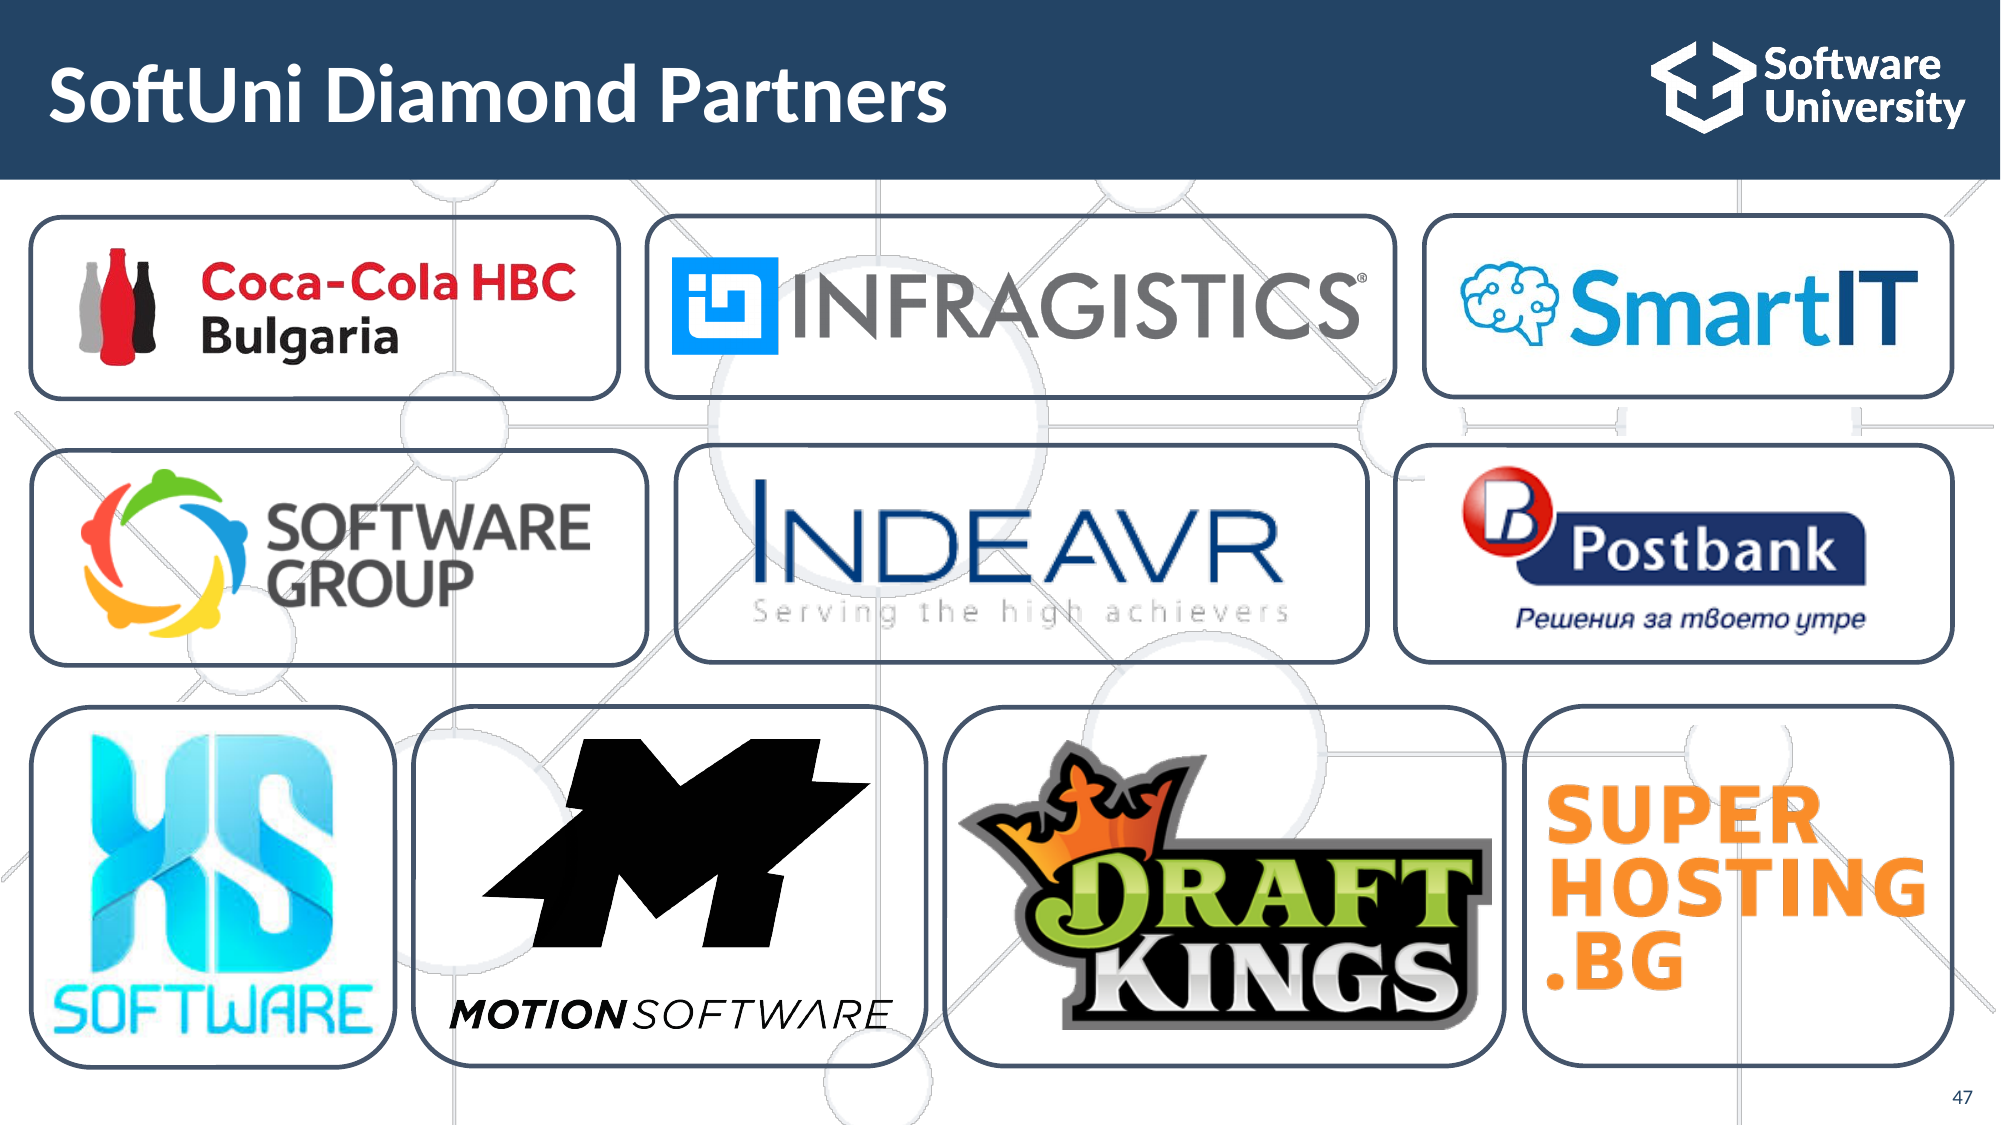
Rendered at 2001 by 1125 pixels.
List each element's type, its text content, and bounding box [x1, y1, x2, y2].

text_box [1932, 448, 1953, 659]
text_box [647, 215, 1381, 398]
slide_number 47 [1927, 1067, 1989, 1117]
text_box [1524, 721, 1953, 1066]
text_box [1395, 447, 1419, 661]
text_box [595, 218, 619, 399]
text_box [676, 445, 1368, 663]
title SoftUni Diamond Partners [31, 16, 1625, 162]
text_box [944, 707, 1505, 1067]
text_box [413, 706, 927, 1067]
picture [1651, 41, 1966, 134]
picture [0, 95, 2000, 1125]
text_box [30, 217, 56, 399]
